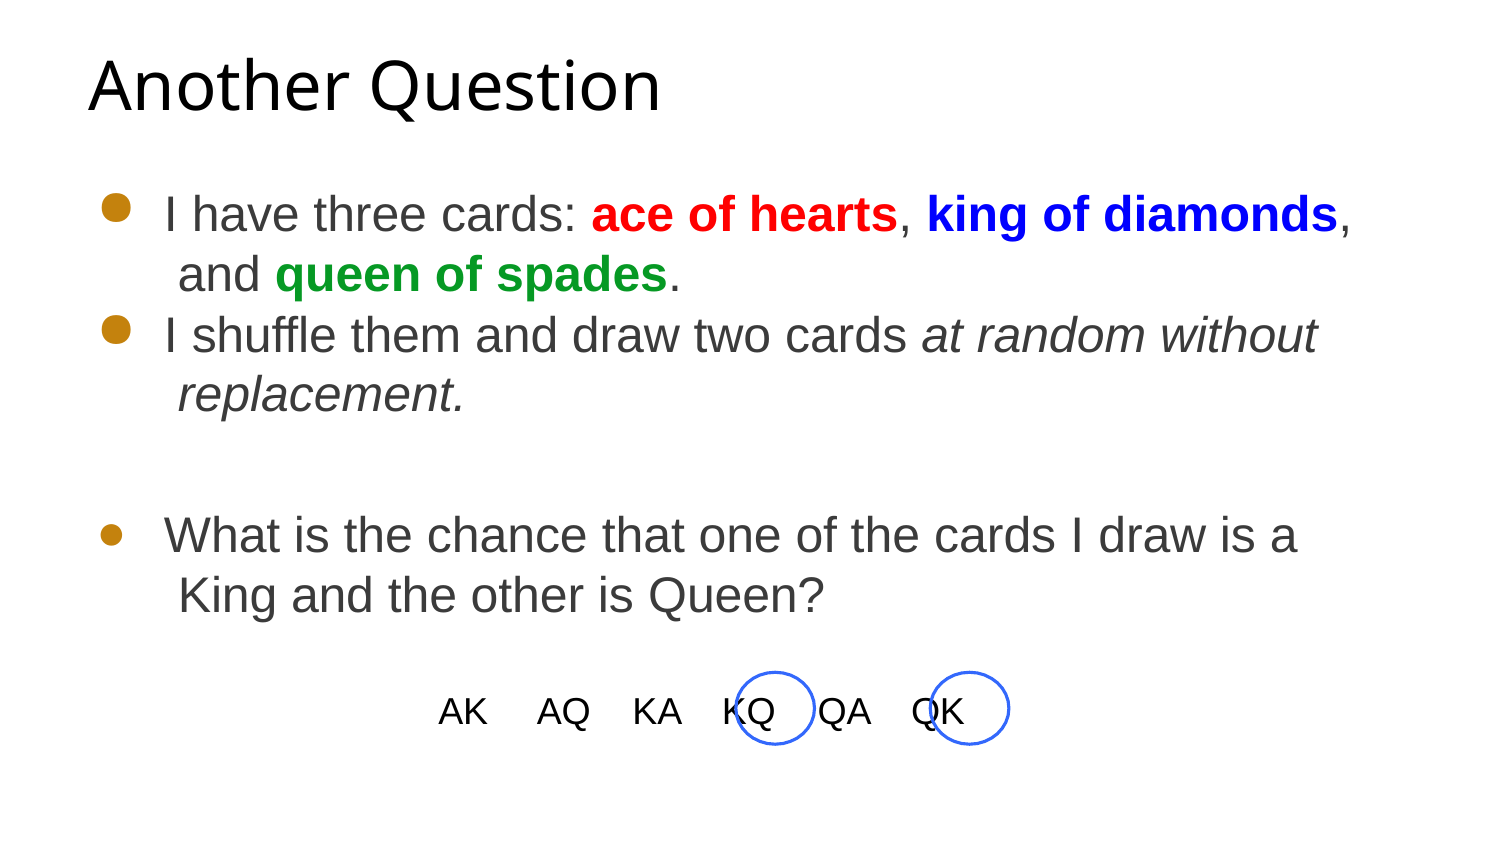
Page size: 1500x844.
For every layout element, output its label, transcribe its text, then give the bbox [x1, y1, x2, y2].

text_box [735, 672, 815, 745]
text_box [930, 672, 1009, 745]
text_box I have three cards: ace of hearts, king of diamonds, and queen of spades. I shuffle them and draw two cards at random without replacement. What is the chance that one of the cards I draw is a King and the other is Queen? AK AQ KA KQ QA QK [94, 179, 1359, 732]
title Another Question [86, 10, 724, 154]
